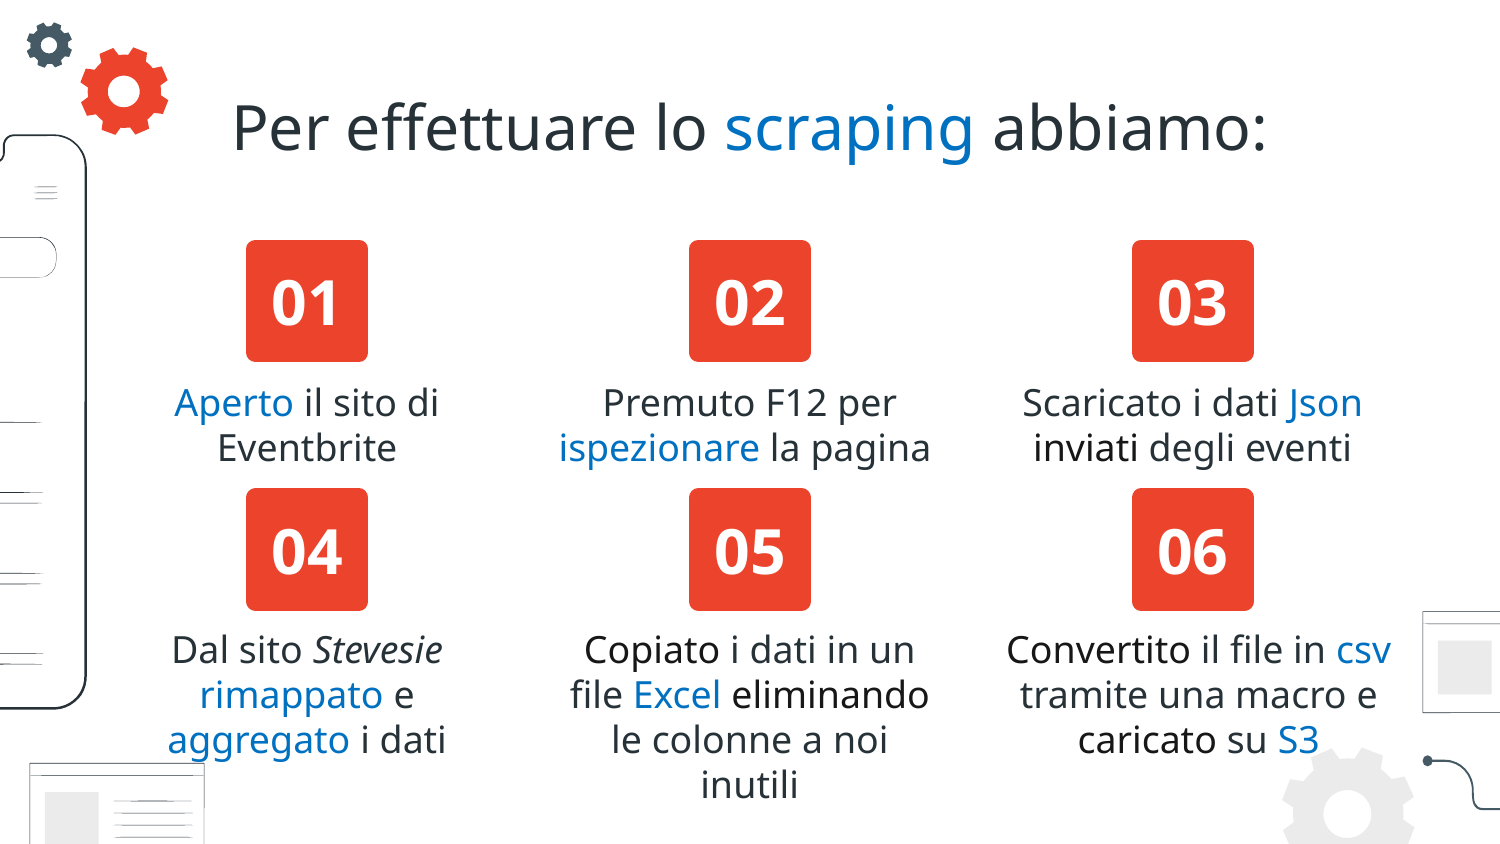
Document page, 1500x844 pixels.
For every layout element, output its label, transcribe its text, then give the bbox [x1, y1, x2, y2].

subtitle Aperto il sito di Eventbrite [118, 363, 497, 477]
subtitle Copiato i dati in un file Excel eliminando le colonne a noi inutili [541, 611, 959, 790]
title 02 [689, 240, 811, 362]
subtitle Dal sito Stevesie rimappato e aggregato i dati [118, 611, 497, 771]
subtitle Convertito il file in csv tramite una macro e caricato su S3 [990, 611, 1408, 805]
title Per effettuare lo scraping abbiamo: [118, 72, 1382, 167]
title 04 [246, 488, 368, 611]
title 05 [689, 488, 811, 611]
title 06 [1132, 488, 1254, 611]
subtitle Premuto F12 per ispezionare la pagina [533, 363, 967, 477]
title 03 [1132, 240, 1254, 362]
subtitle Scaricato i dati Json inviati degli eventi [1003, 363, 1382, 442]
title 01 [246, 240, 368, 362]
